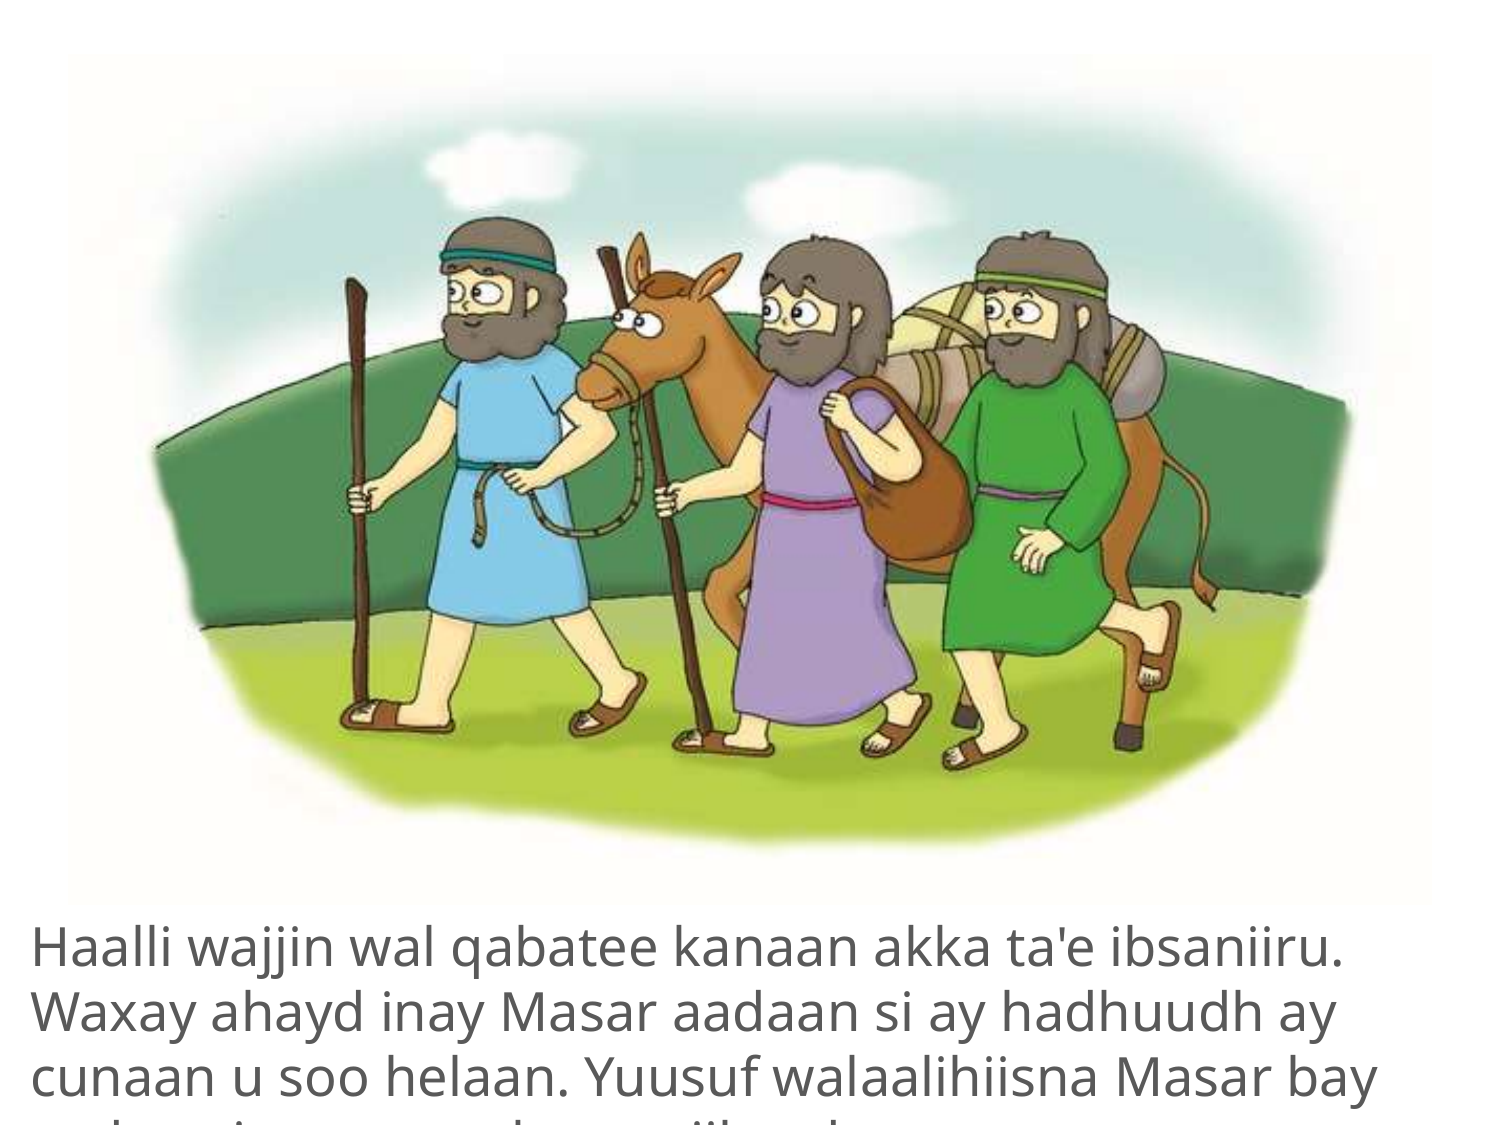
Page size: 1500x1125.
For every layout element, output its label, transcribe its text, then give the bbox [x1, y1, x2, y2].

picture [67, 54, 1433, 906]
text_box Haalli wajjin wal qabatee kanaan akka ta'e ibsaniiru. Waxay ahayd inay Masar aadaan si ay hadhuudh ay cunaan u soo helaan. Yuusuf walaalihiisna Masar bay aadeen inay cunto ka soo iibsadaan. [15, 905, 1500, 1125]
